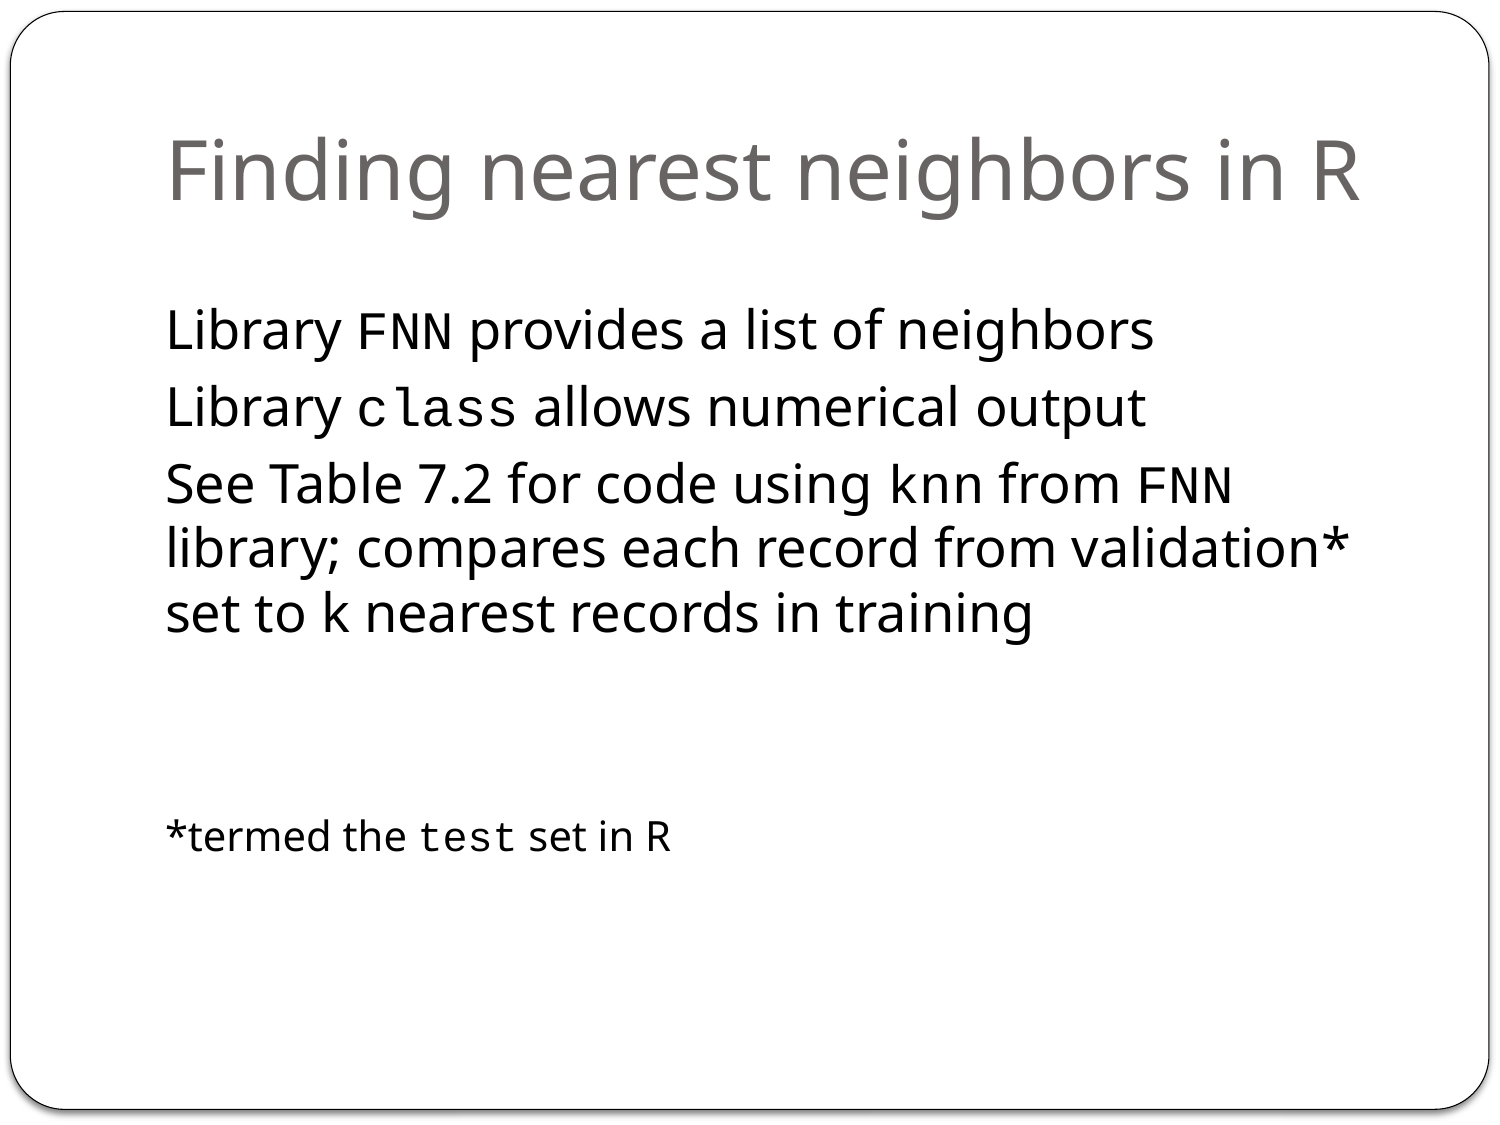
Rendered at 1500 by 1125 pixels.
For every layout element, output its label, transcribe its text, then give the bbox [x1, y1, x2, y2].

title Finding nearest neighbors in R [149, 44, 1426, 233]
list Library FNN provides a list of neighbors Library class allows numerical output See Table 7.2 for code using knn from FNN library; compares each record from validation* set to k nearest records in training *termed the test set in R [149, 287, 1426, 988]
